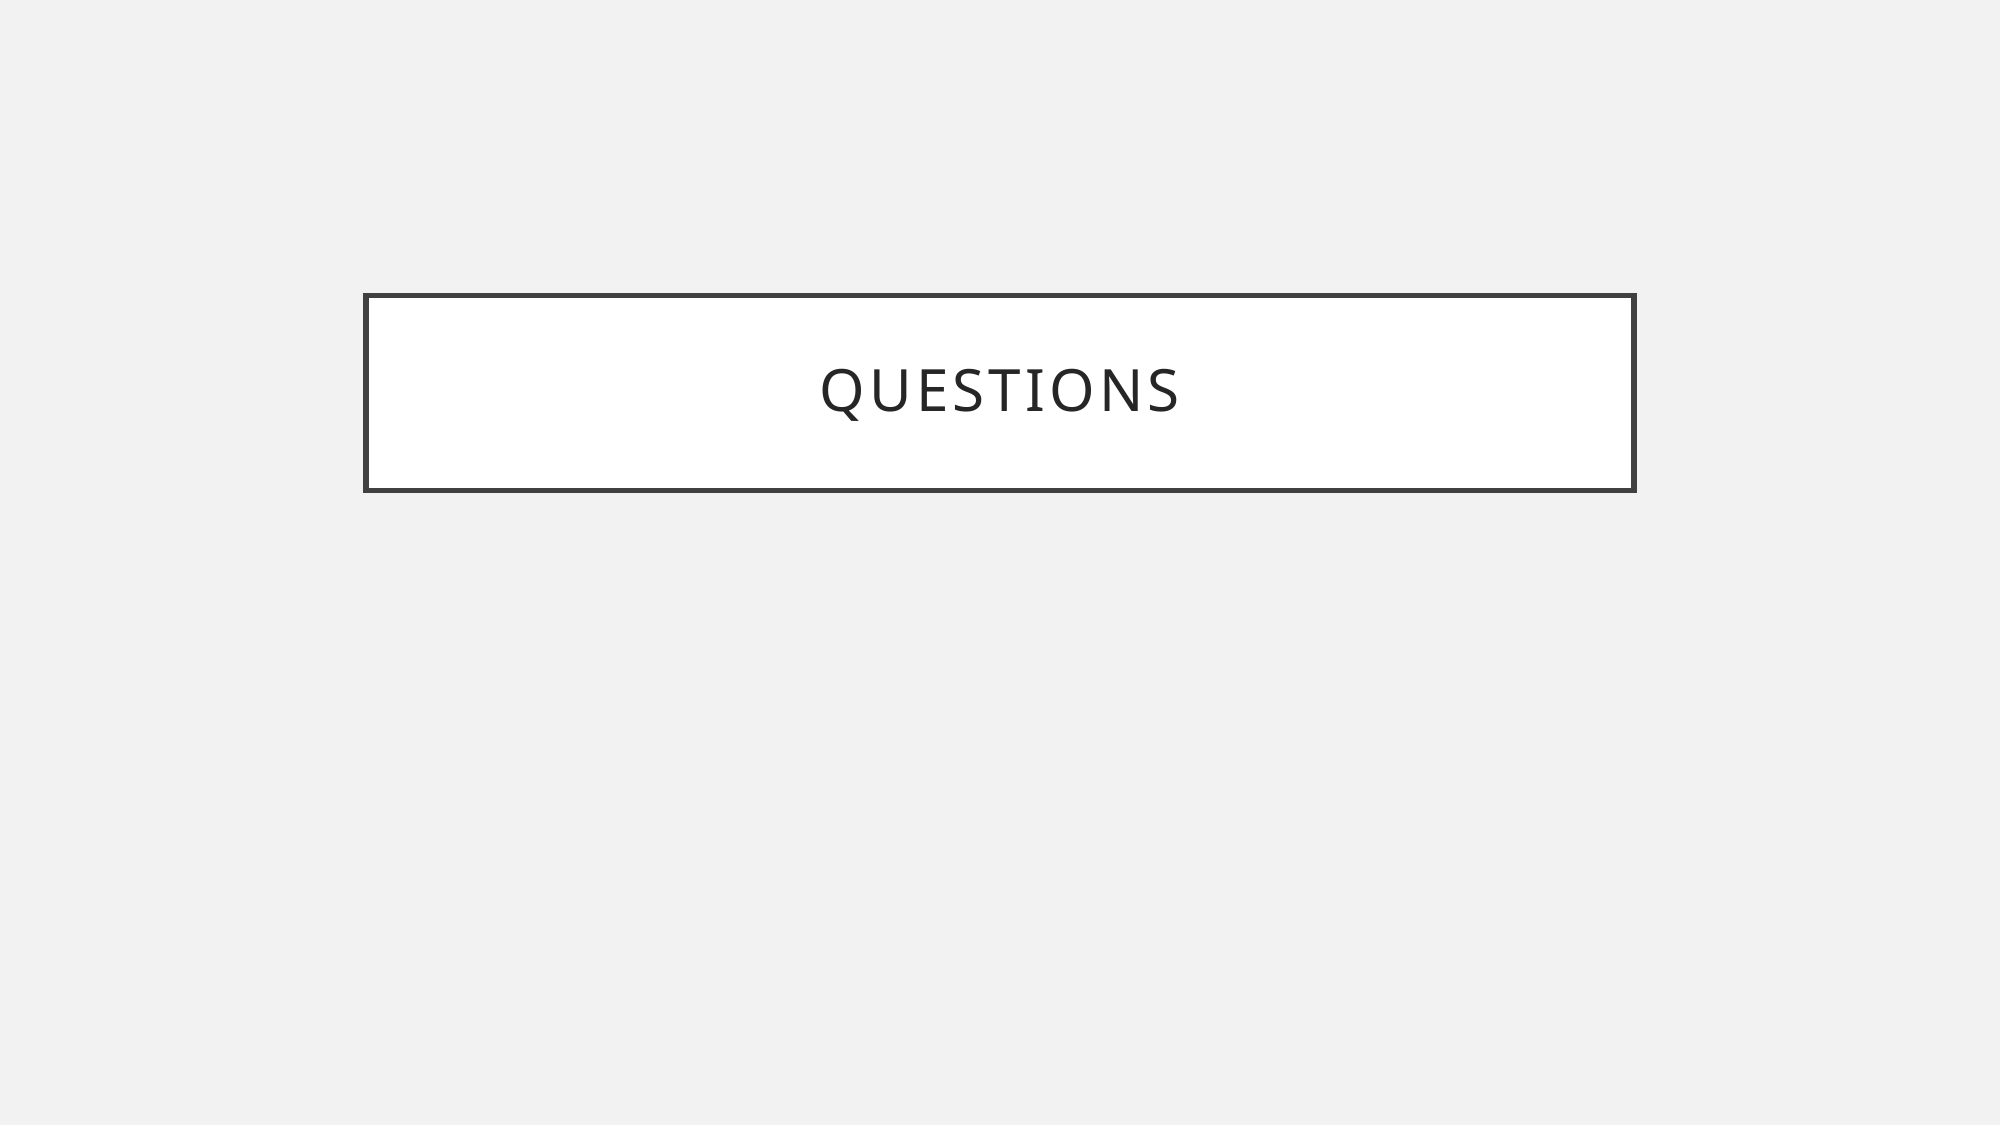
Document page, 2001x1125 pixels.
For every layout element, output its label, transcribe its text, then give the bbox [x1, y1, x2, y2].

title Questions [363, 293, 1637, 493]
